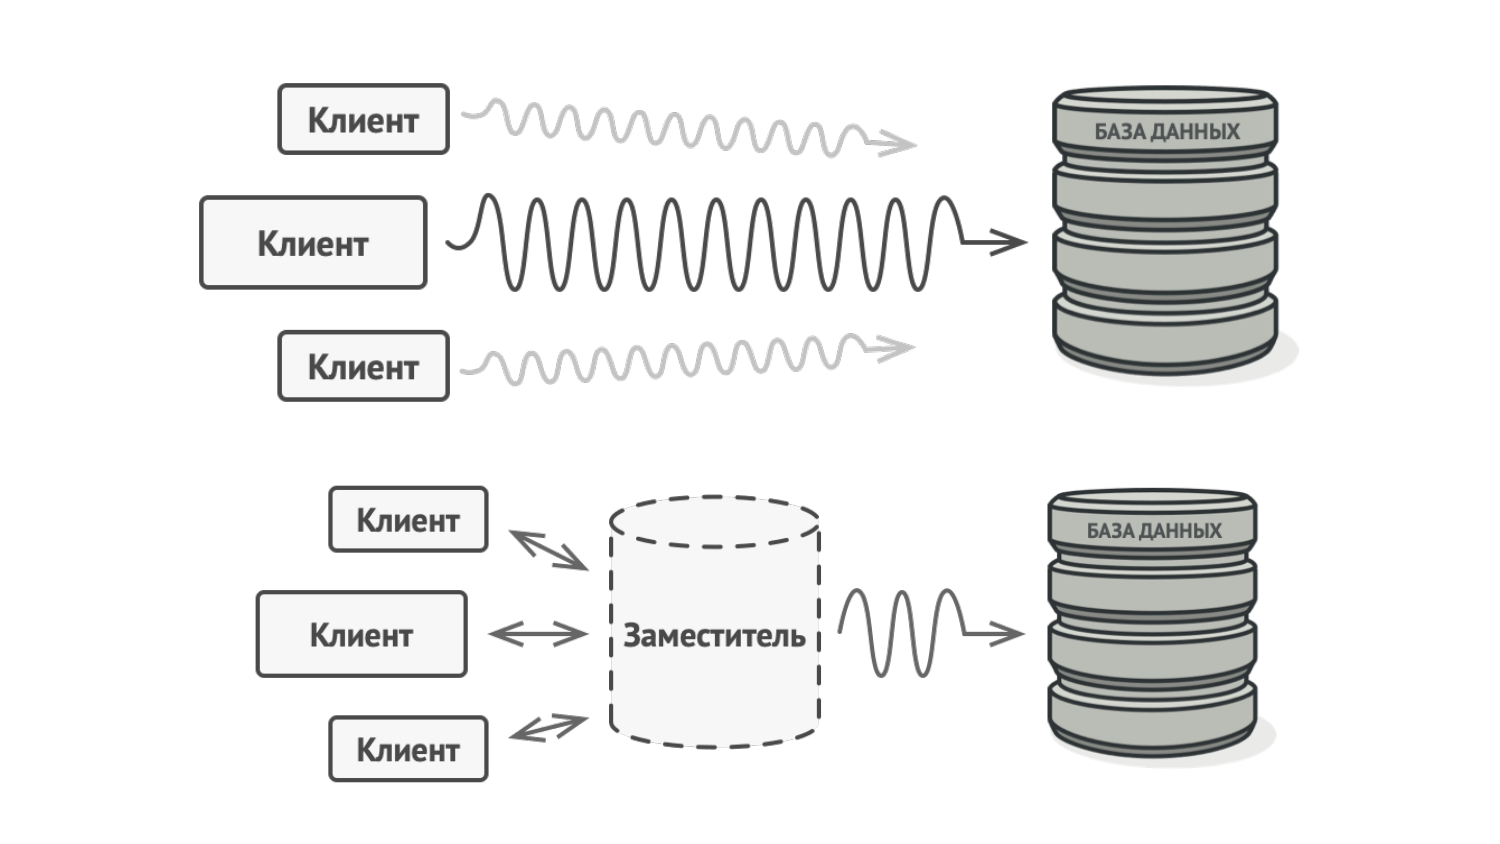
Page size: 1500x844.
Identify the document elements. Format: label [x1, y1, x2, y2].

picture [179, 63, 1321, 423]
picture [195, 441, 1298, 801]
